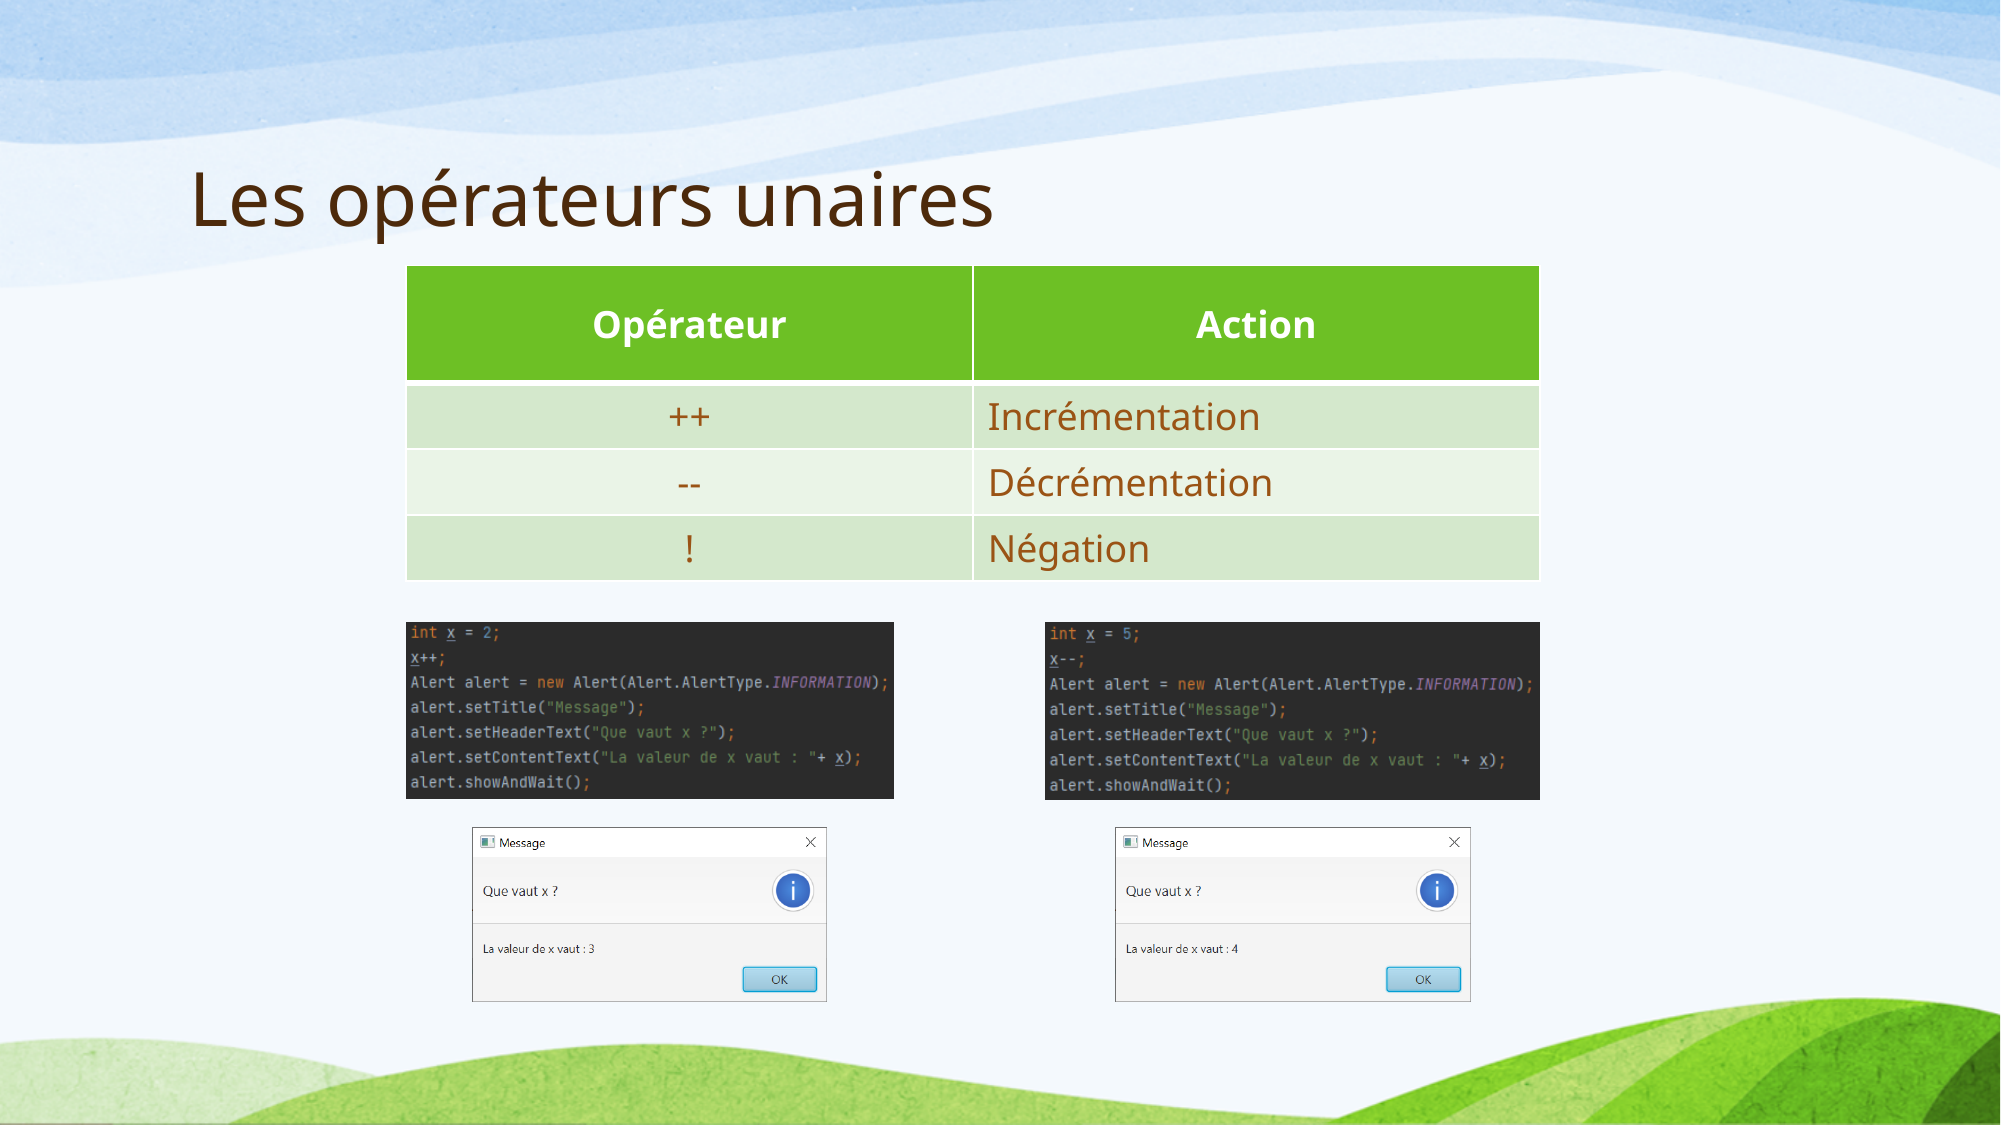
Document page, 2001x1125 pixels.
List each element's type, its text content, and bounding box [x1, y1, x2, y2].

table_cell ++ [407, 386, 972, 448]
table_cell Négation [974, 516, 1539, 580]
title Les opérateurs unaires [174, 50, 1825, 250]
table_cell -- [407, 450, 972, 514]
picture [0, 0, 2001, 1125]
table_header Opérateur [407, 266, 972, 380]
table_cell Incrémentation [974, 386, 1539, 448]
table_cell Décrémentation [974, 450, 1539, 514]
table_cell ! [407, 516, 972, 580]
table_header Action [974, 266, 1539, 380]
